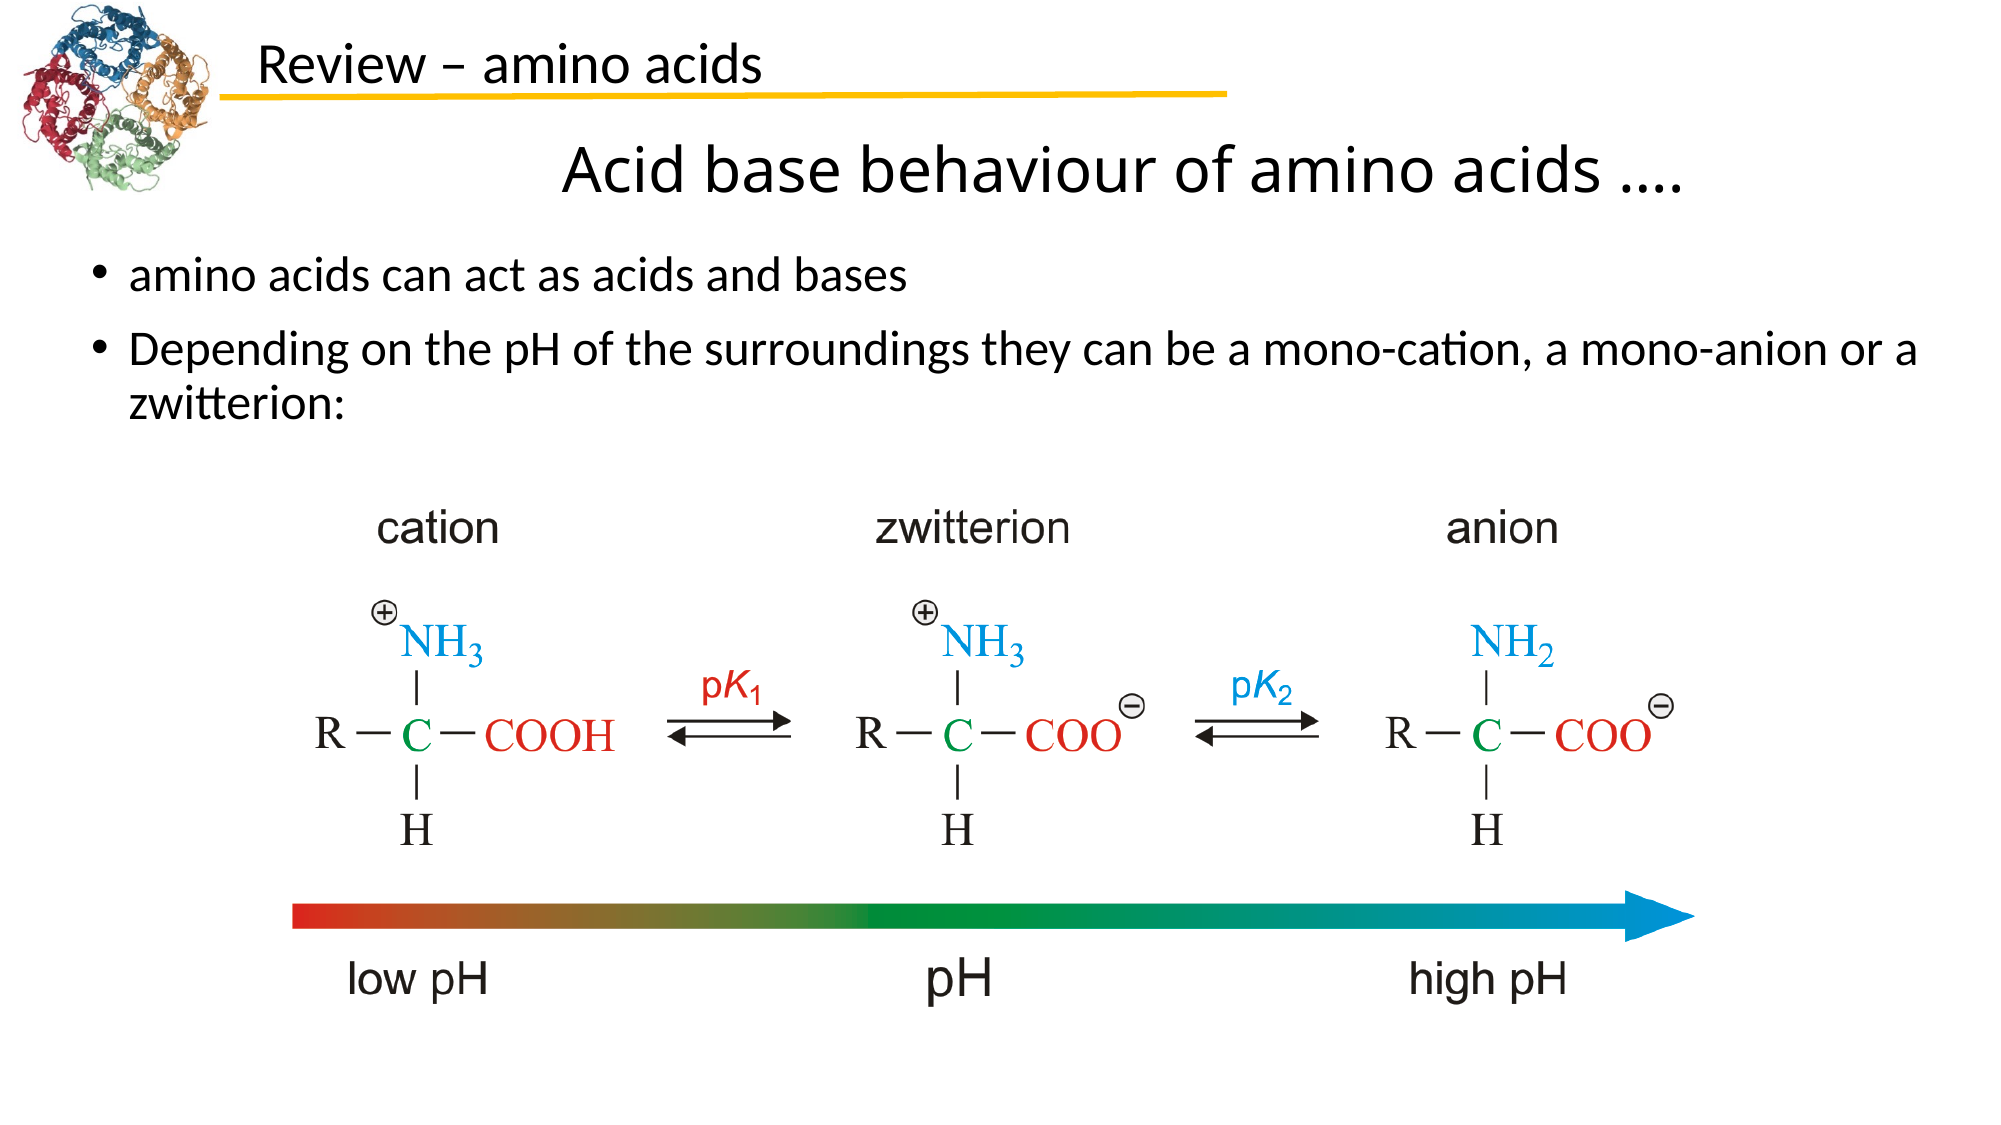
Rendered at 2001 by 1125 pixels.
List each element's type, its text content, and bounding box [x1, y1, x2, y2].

text_box Review – amino acids [242, 98, 1140, 103]
text_box Acid base behaviour of amino acids …. [547, 130, 1841, 214]
text_box amino acids can act as acids and bases Depending on the pH of the surroundings they can be a mono-cation, a mono-anion or a zwitterion: [76, 240, 1940, 759]
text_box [219, 94, 1228, 98]
text_box Review – amino acids [242, 17, 1140, 94]
picture [292, 509, 1695, 1007]
picture [10, 0, 220, 195]
